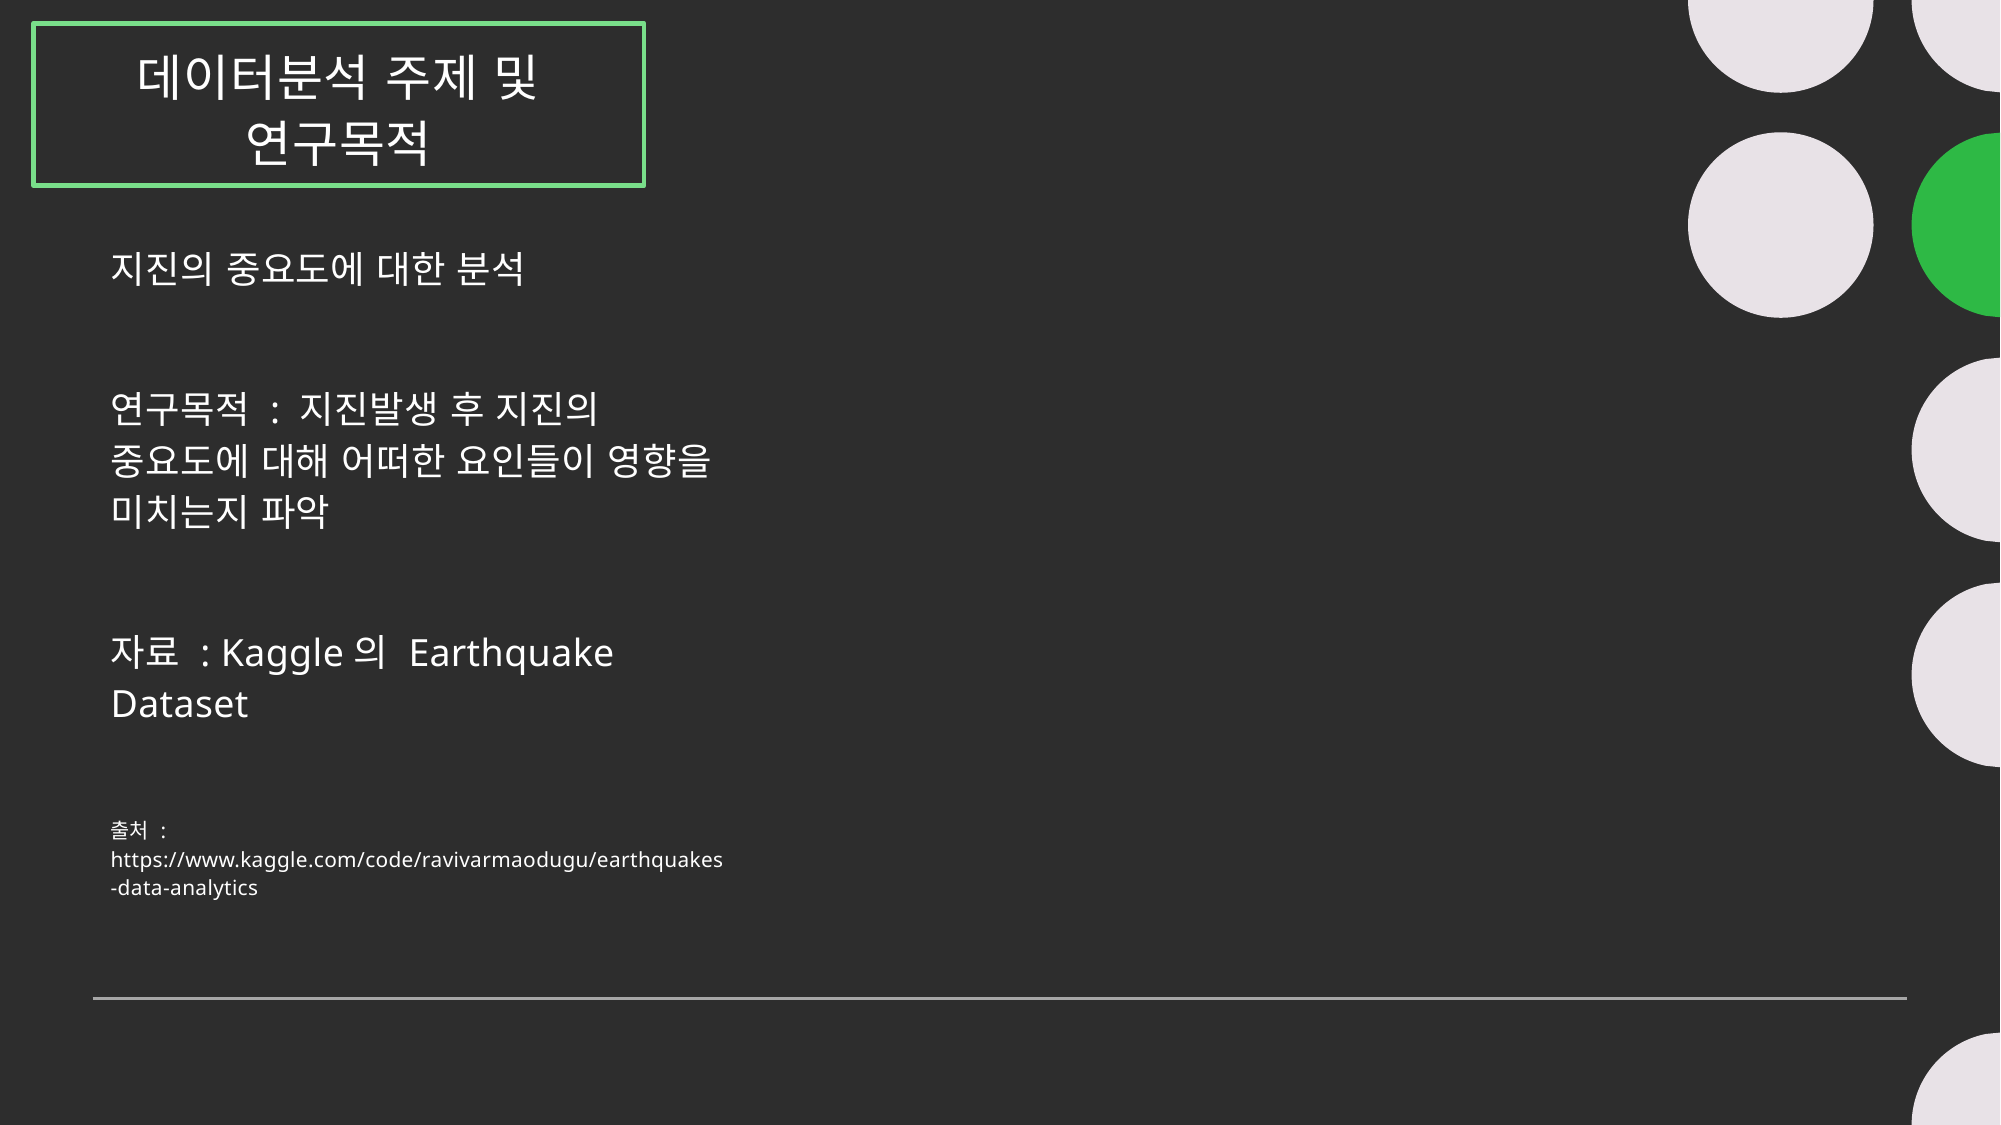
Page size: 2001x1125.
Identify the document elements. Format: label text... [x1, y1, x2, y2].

title 데이터분석 주제 및 연구목적 [31, 21, 646, 188]
list 지진의 중요도에 대한 분석 연구목적 : 지진발생 후 지진의 중요도에 대해 어떠한 요인들이 영향을 미치는지 파악 자료 : Kaggle의 Earthquake Dataset 출처 : https://www.kaggle.com/code/ravivarmaodugu/earthquakes-data-analytics [92, 222, 746, 487]
